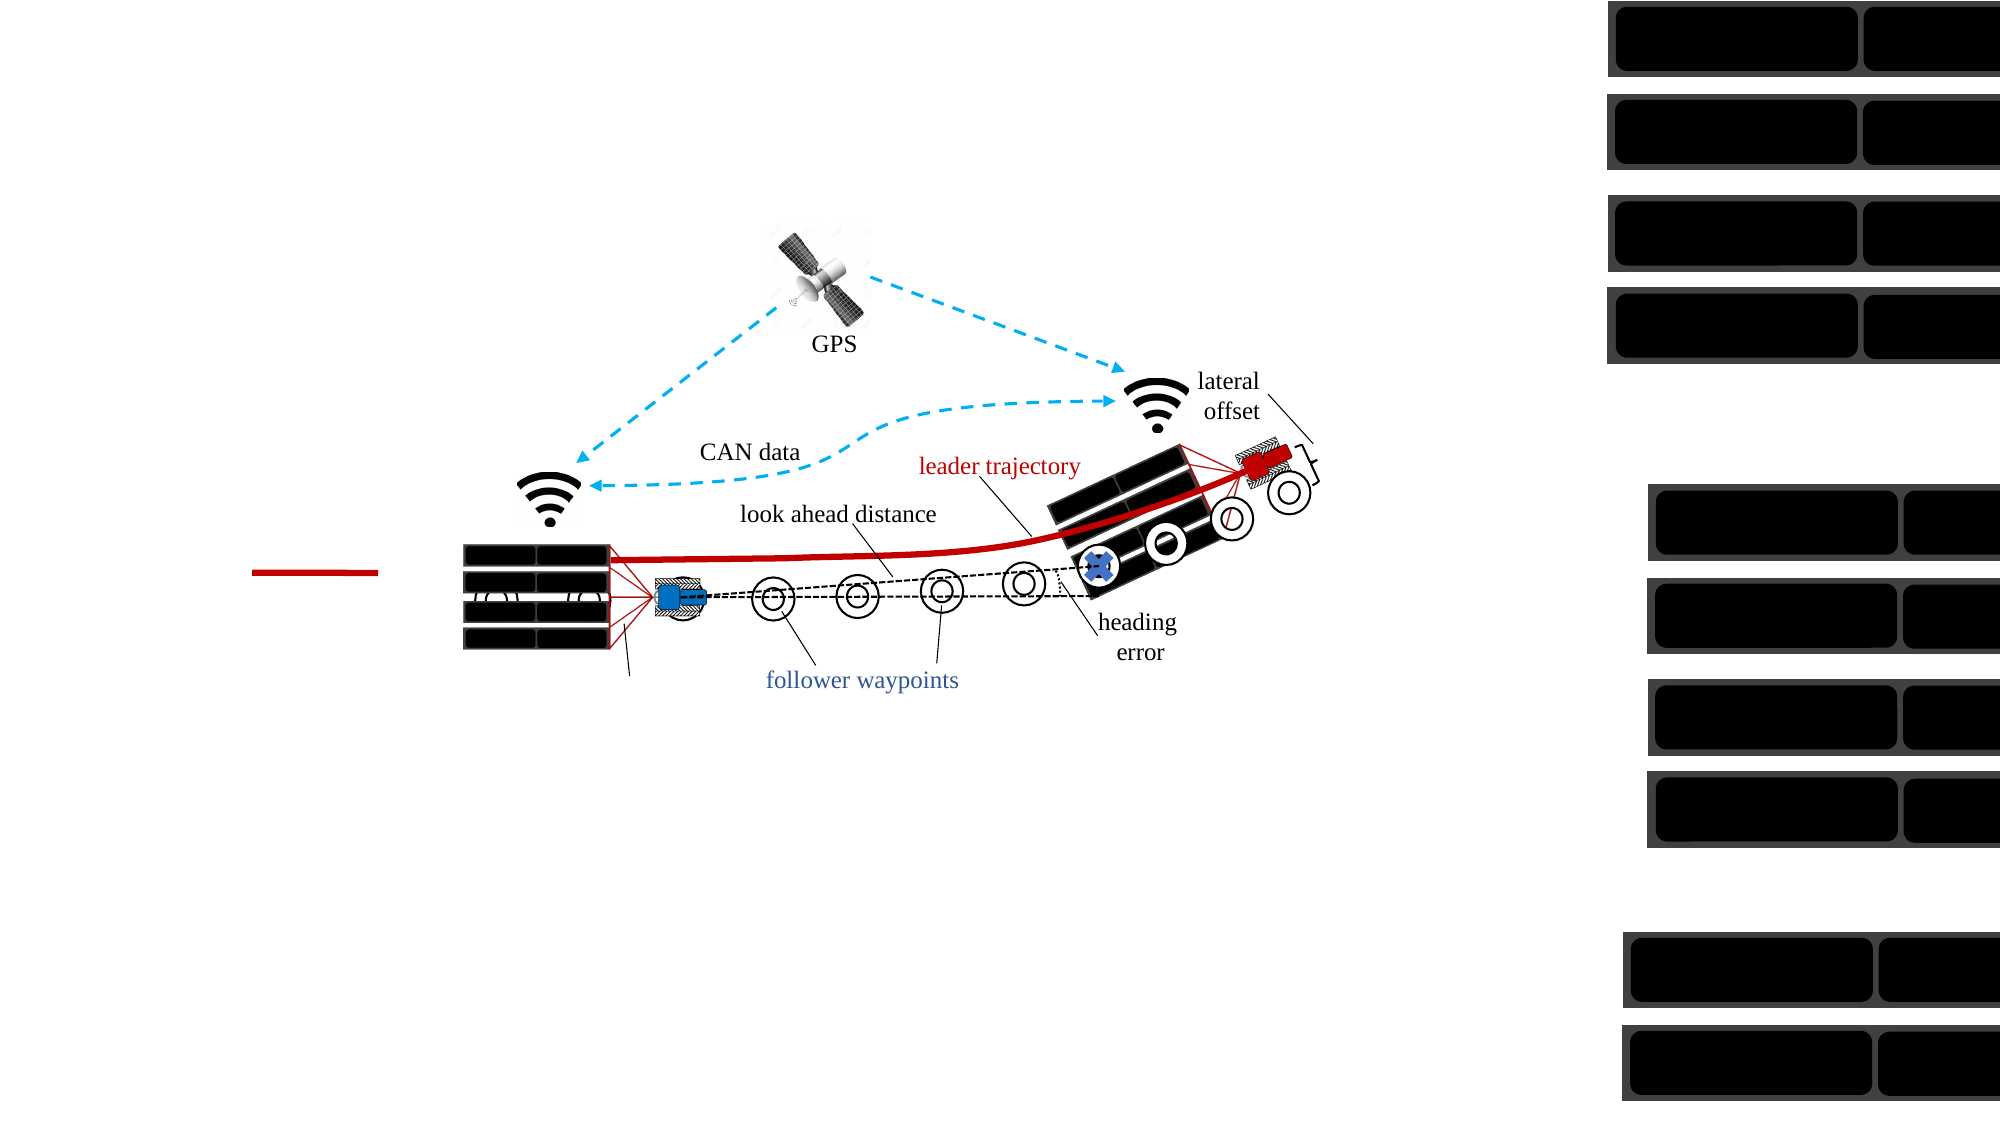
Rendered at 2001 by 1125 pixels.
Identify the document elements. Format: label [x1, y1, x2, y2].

text_box [1608, 0, 2000, 390]
text_box [1623, 906, 2000, 1125]
text_box [1648, 459, 2000, 874]
text_box [252, 223, 1319, 694]
